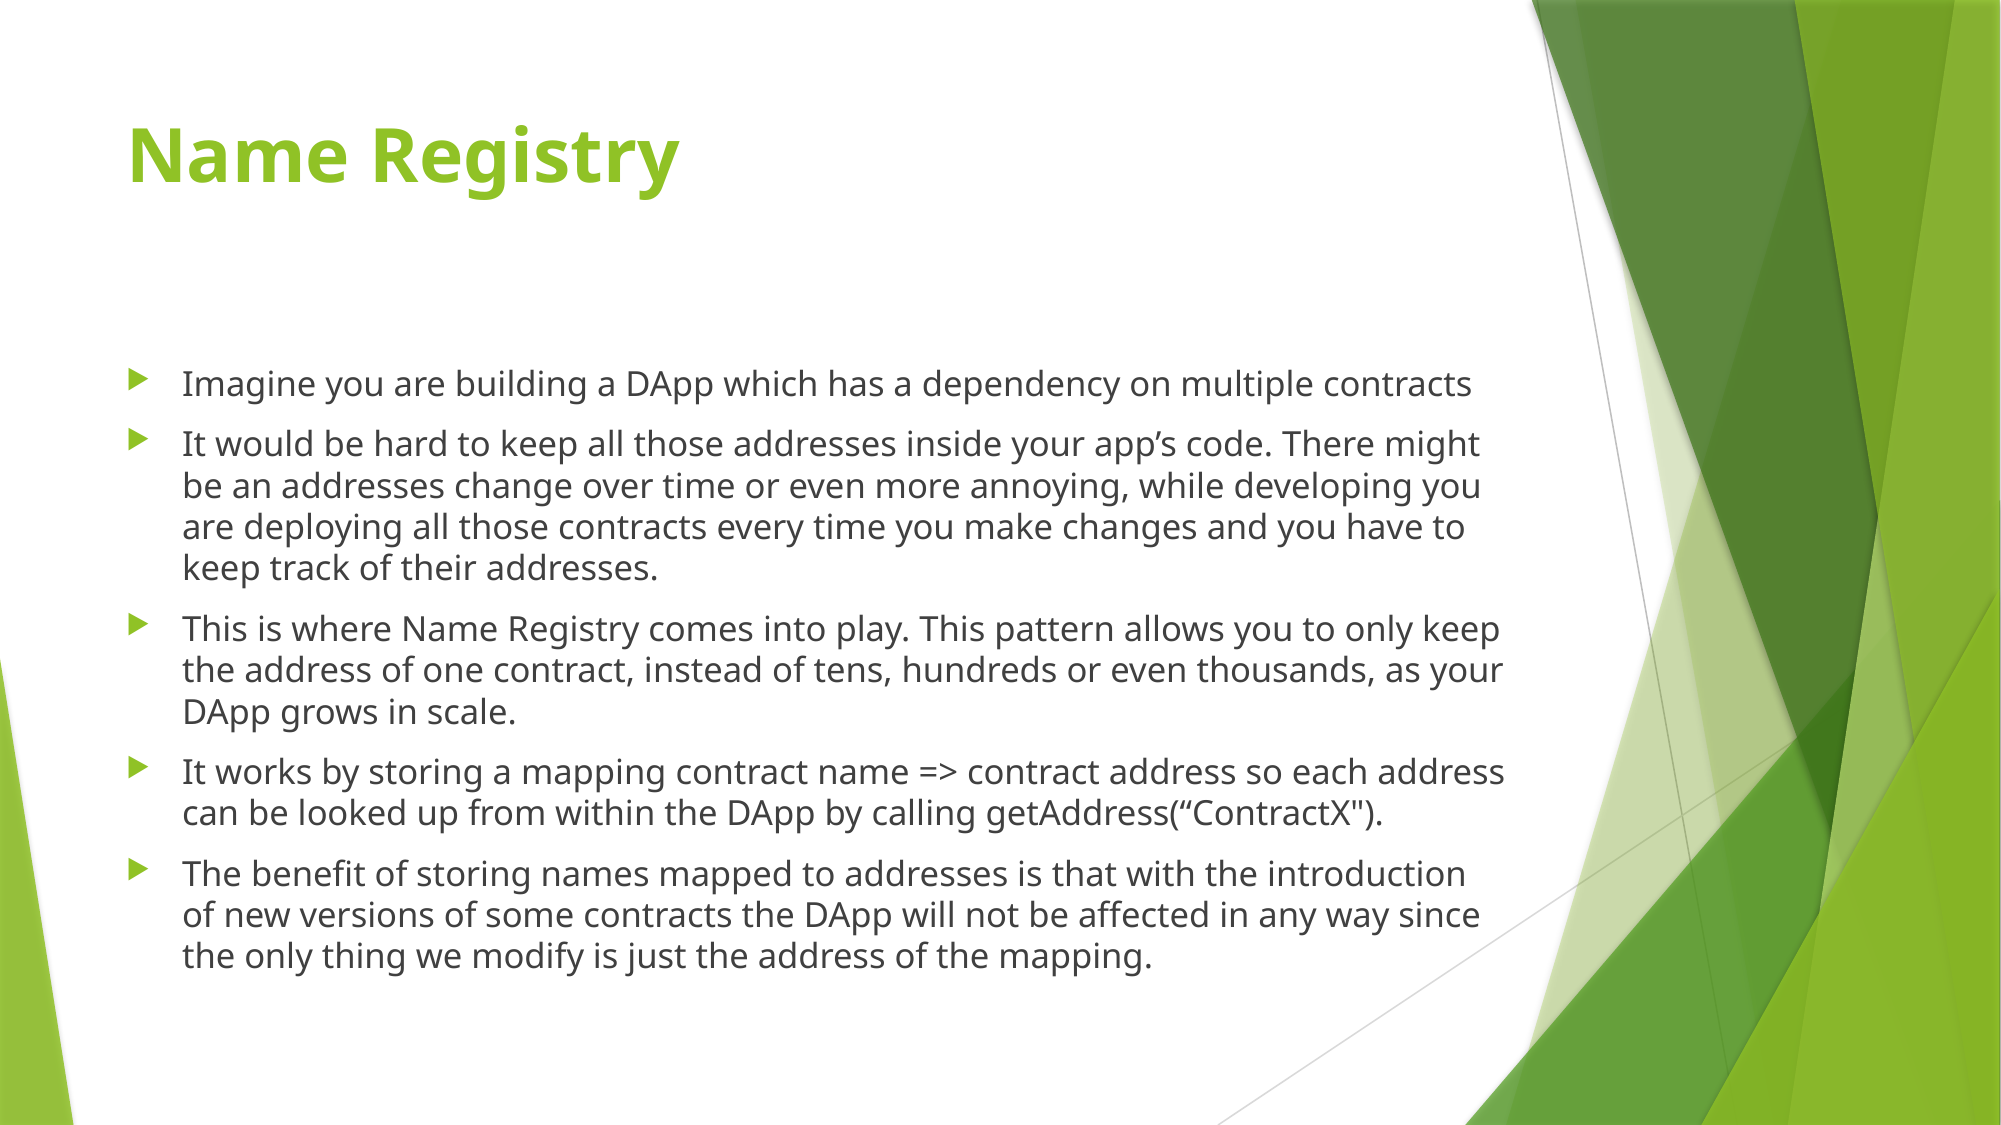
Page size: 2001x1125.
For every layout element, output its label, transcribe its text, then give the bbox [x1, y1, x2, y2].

list Imagine you are building a DApp which has a dependency on multiple contracts It would be hard to keep all those addresses inside your app’s code. There might be an addresses change over time or even more annoying, while developing you are deploying all those contracts every time you make changes and you have to keep track of their addresses. This is where Name Registry comes into play. This pattern allows you to only keep the address of one contract, instead of tens, hundreds or even thousands, as your DApp grows in scale. It works by storing a mapping contract name => contract address so each address can be looked up from within the DApp by calling getAddress(“ContractX"). The benefit of storing names mapped to addresses is that with the introduction of new versions of some contracts the DApp will not be affected in any way since the only thing we modify is just the address of the mapping. [111, 354, 1522, 992]
title Name Registry [111, 99, 1522, 317]
